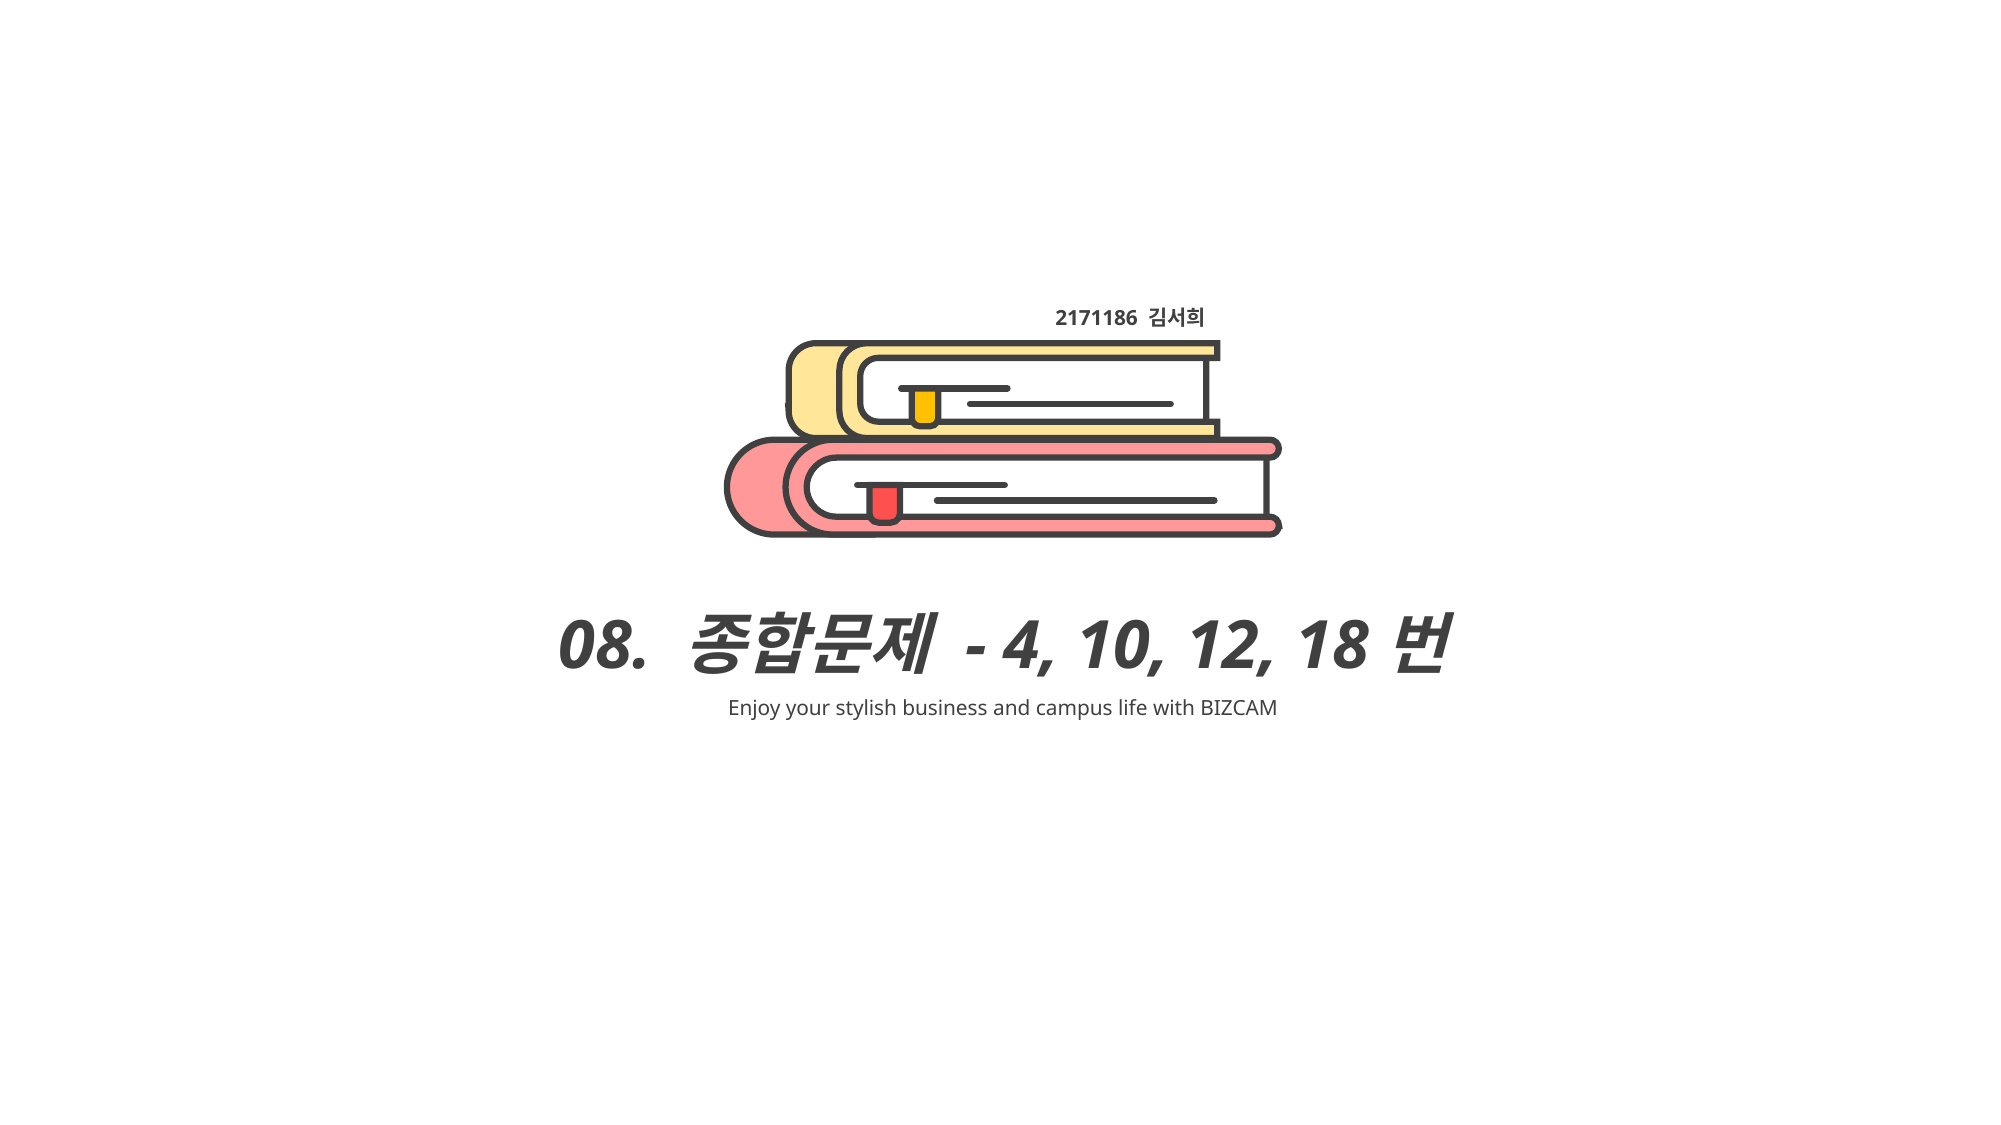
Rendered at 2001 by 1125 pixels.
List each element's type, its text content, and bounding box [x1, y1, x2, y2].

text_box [726, 439, 1279, 535]
text_box 08. 종합문제 - 4, 10, 12, 18번 Enjoy your stylish business and campus life with BIZCAM [454, 554, 1552, 728]
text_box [788, 343, 1218, 439]
text_box 2171186 김서희 [1007, 284, 1253, 337]
